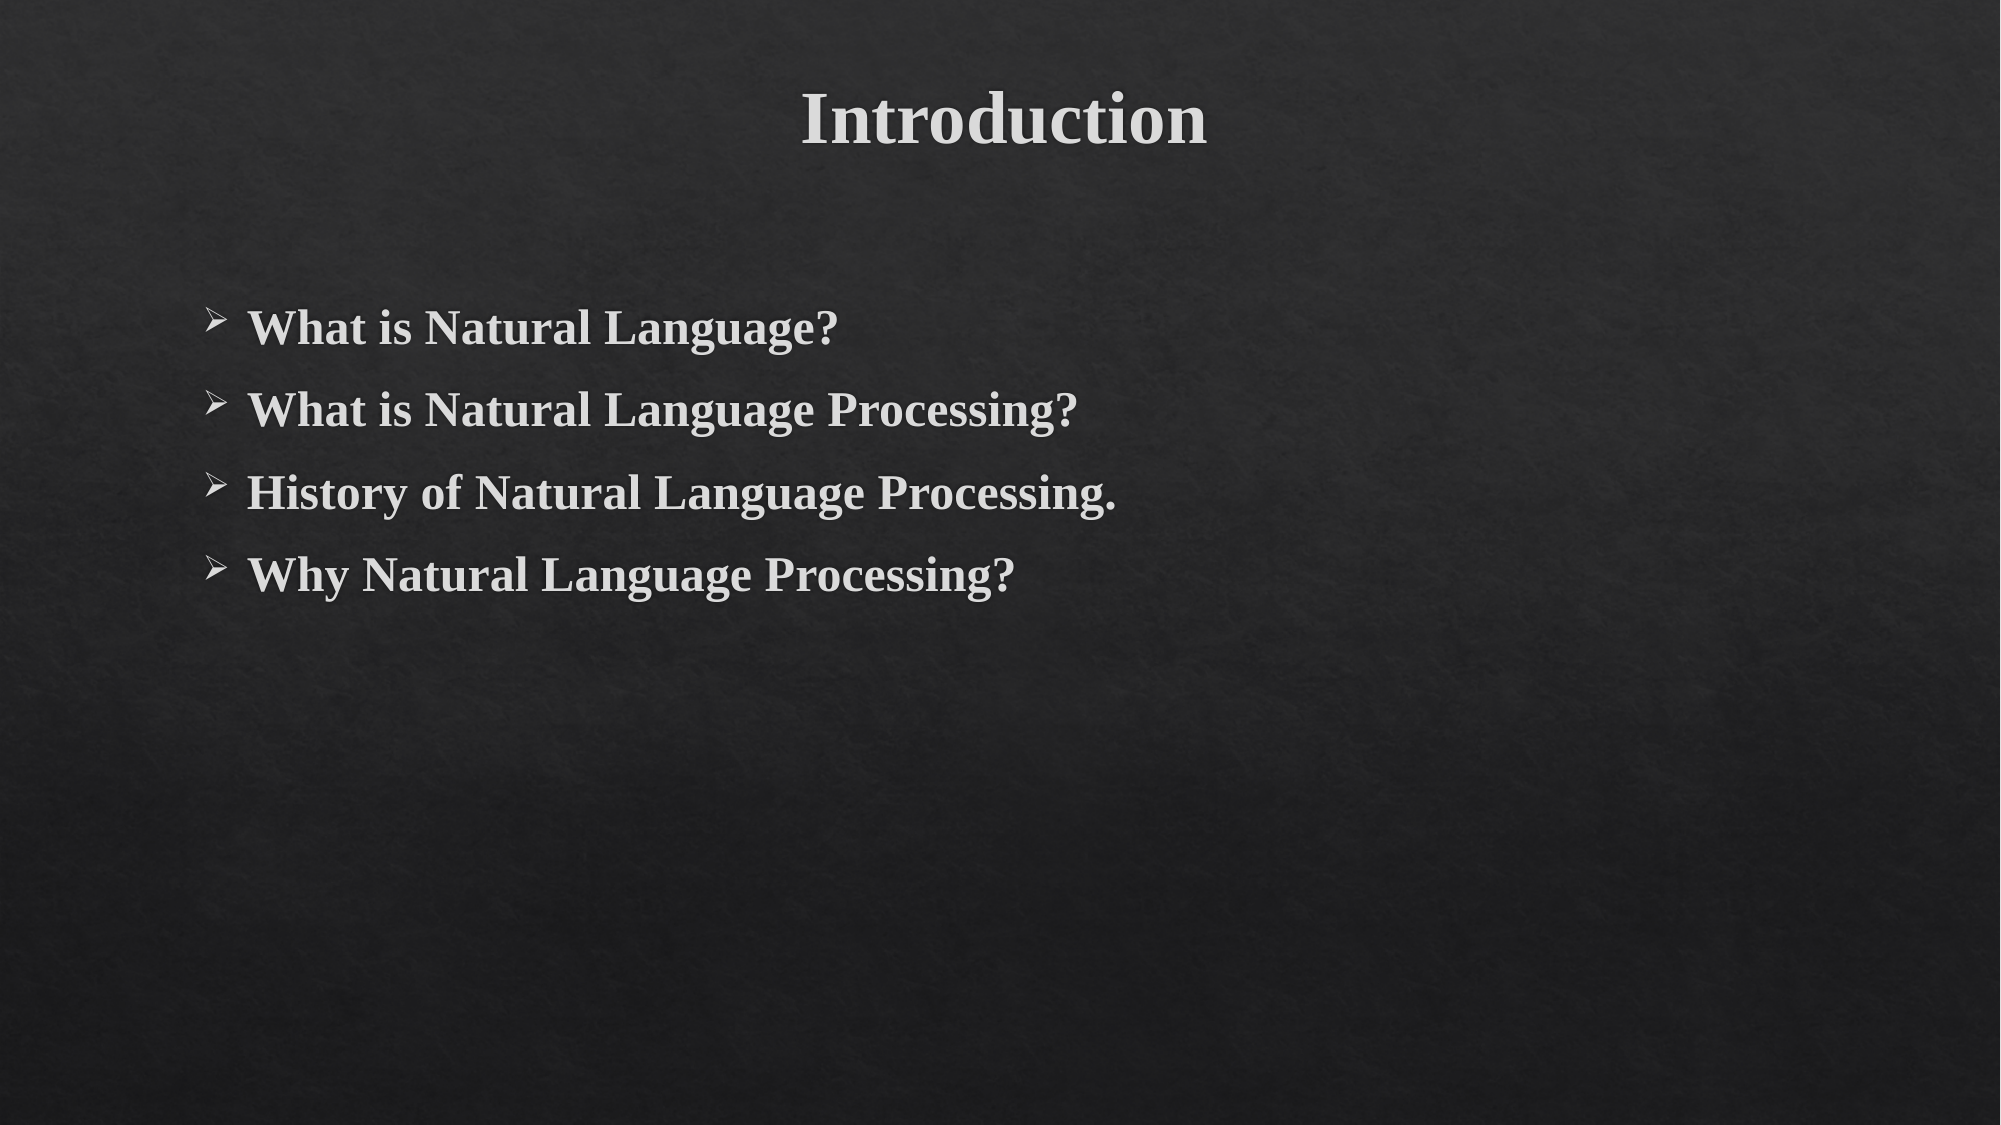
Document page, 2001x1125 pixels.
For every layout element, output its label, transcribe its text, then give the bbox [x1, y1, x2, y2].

list What is Natural Language? What is Natural Language Processing? History of Natural Language Processing. Why Natural Language Processing? [113, 286, 1514, 961]
title Introduction [286, 31, 1722, 197]
